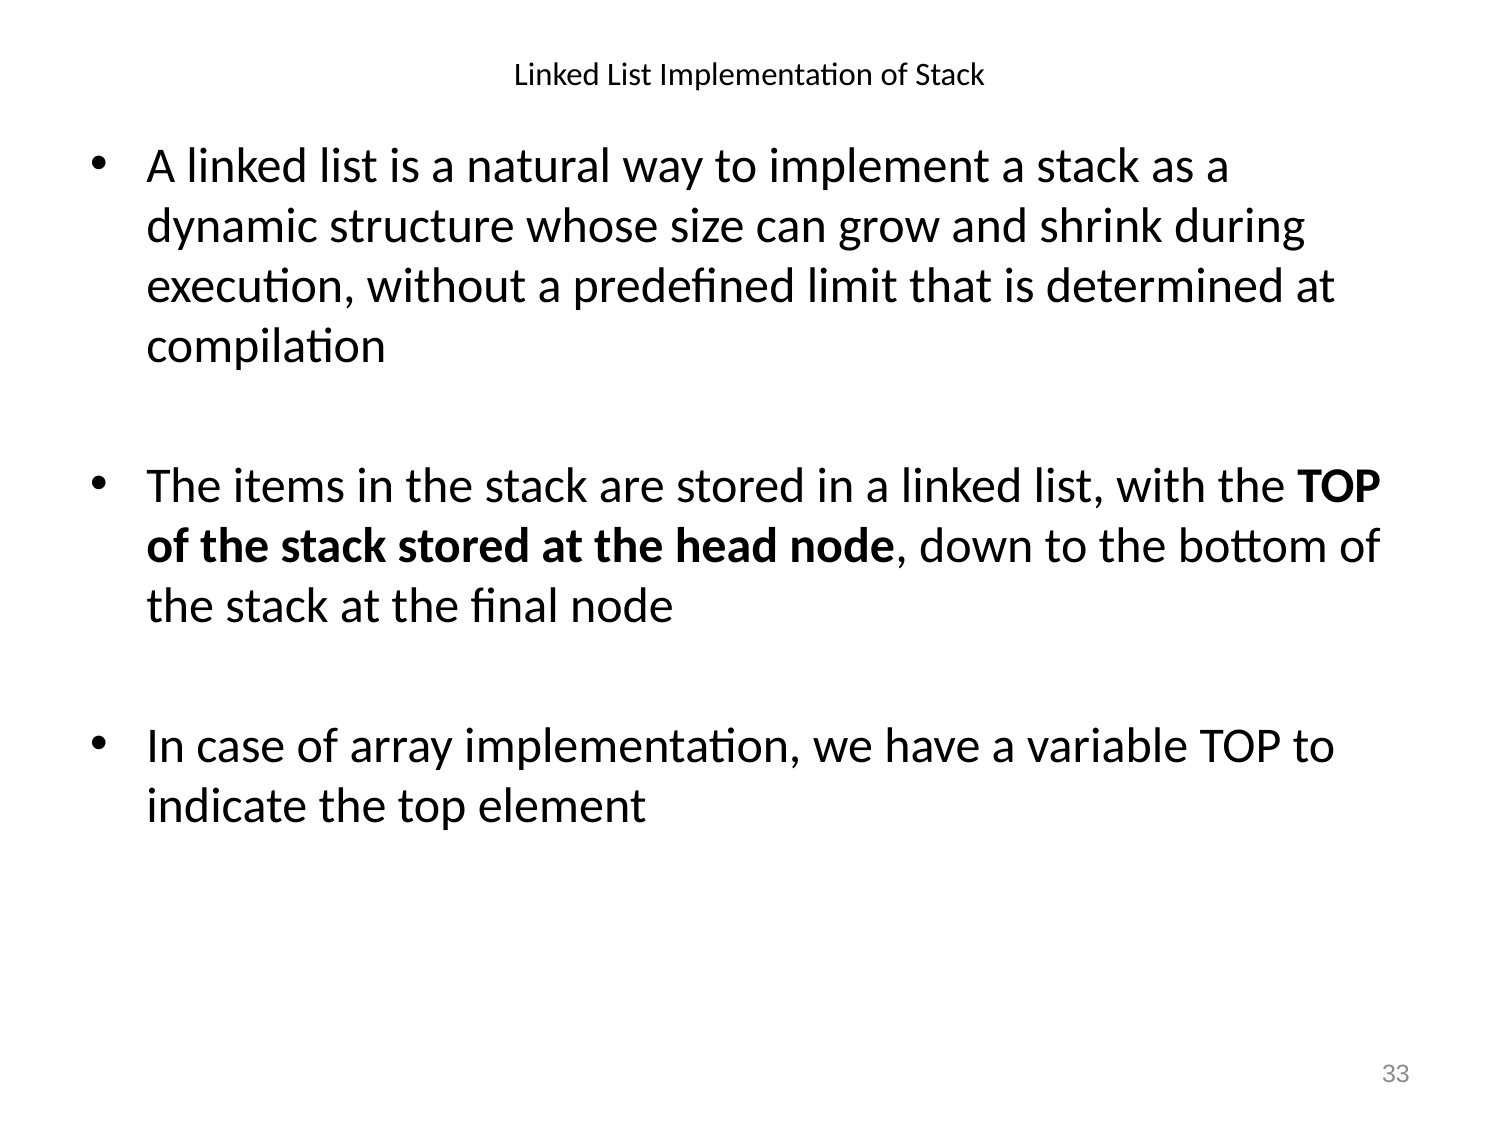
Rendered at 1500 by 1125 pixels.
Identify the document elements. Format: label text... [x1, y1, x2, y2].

title Linked List Implementation of Stack [75, 45, 1425, 100]
slide_number 33 [1074, 1042, 1425, 1103]
list A linked list is a natural way to implement a stack as a dynamic structure whose size can grow and shrink during execution, without a predefined limit that is determined at compilation The items in the stack are stored in a linked list, with the TOP of the stack stored at the head node, down to the bottom of the stack at the final node In case of array implementation, we have a variable TOP to indicate the top element [75, 125, 1425, 1075]
